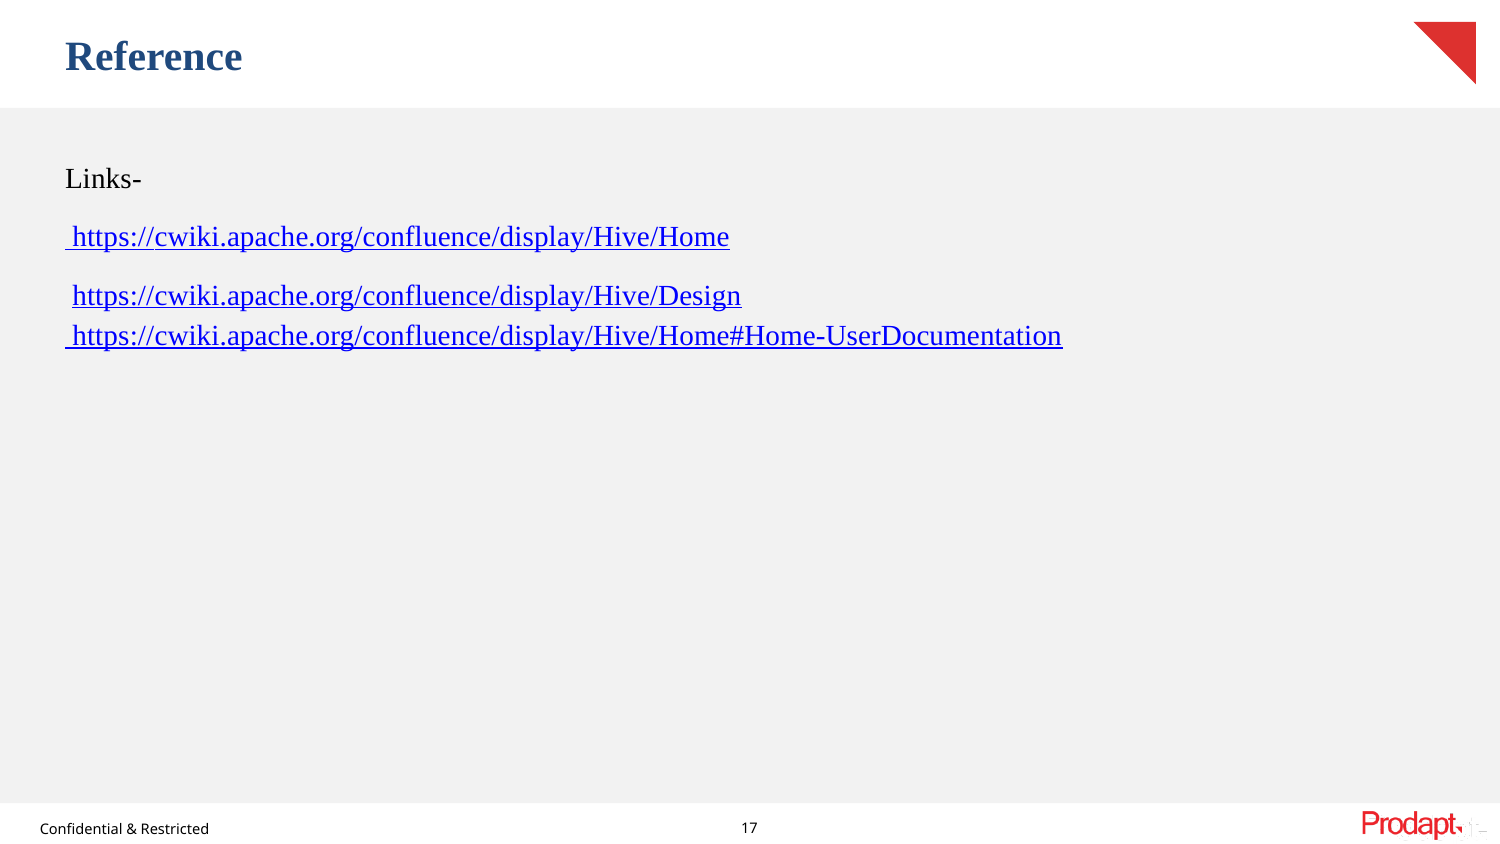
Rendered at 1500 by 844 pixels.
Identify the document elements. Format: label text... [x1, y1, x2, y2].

slide_number 17 [717, 817, 781, 841]
picture [1360, 809, 1487, 844]
list Links- https://cwiki.apache.org/confluence/display/Hive/Home https://cwiki.apache.org/confluence/display/Hive/Design https://cwiki.apache.org/confluence/display/Hive/Home#Home-UserDocumentation [50, 134, 1463, 785]
title Reference [50, 0, 1462, 108]
